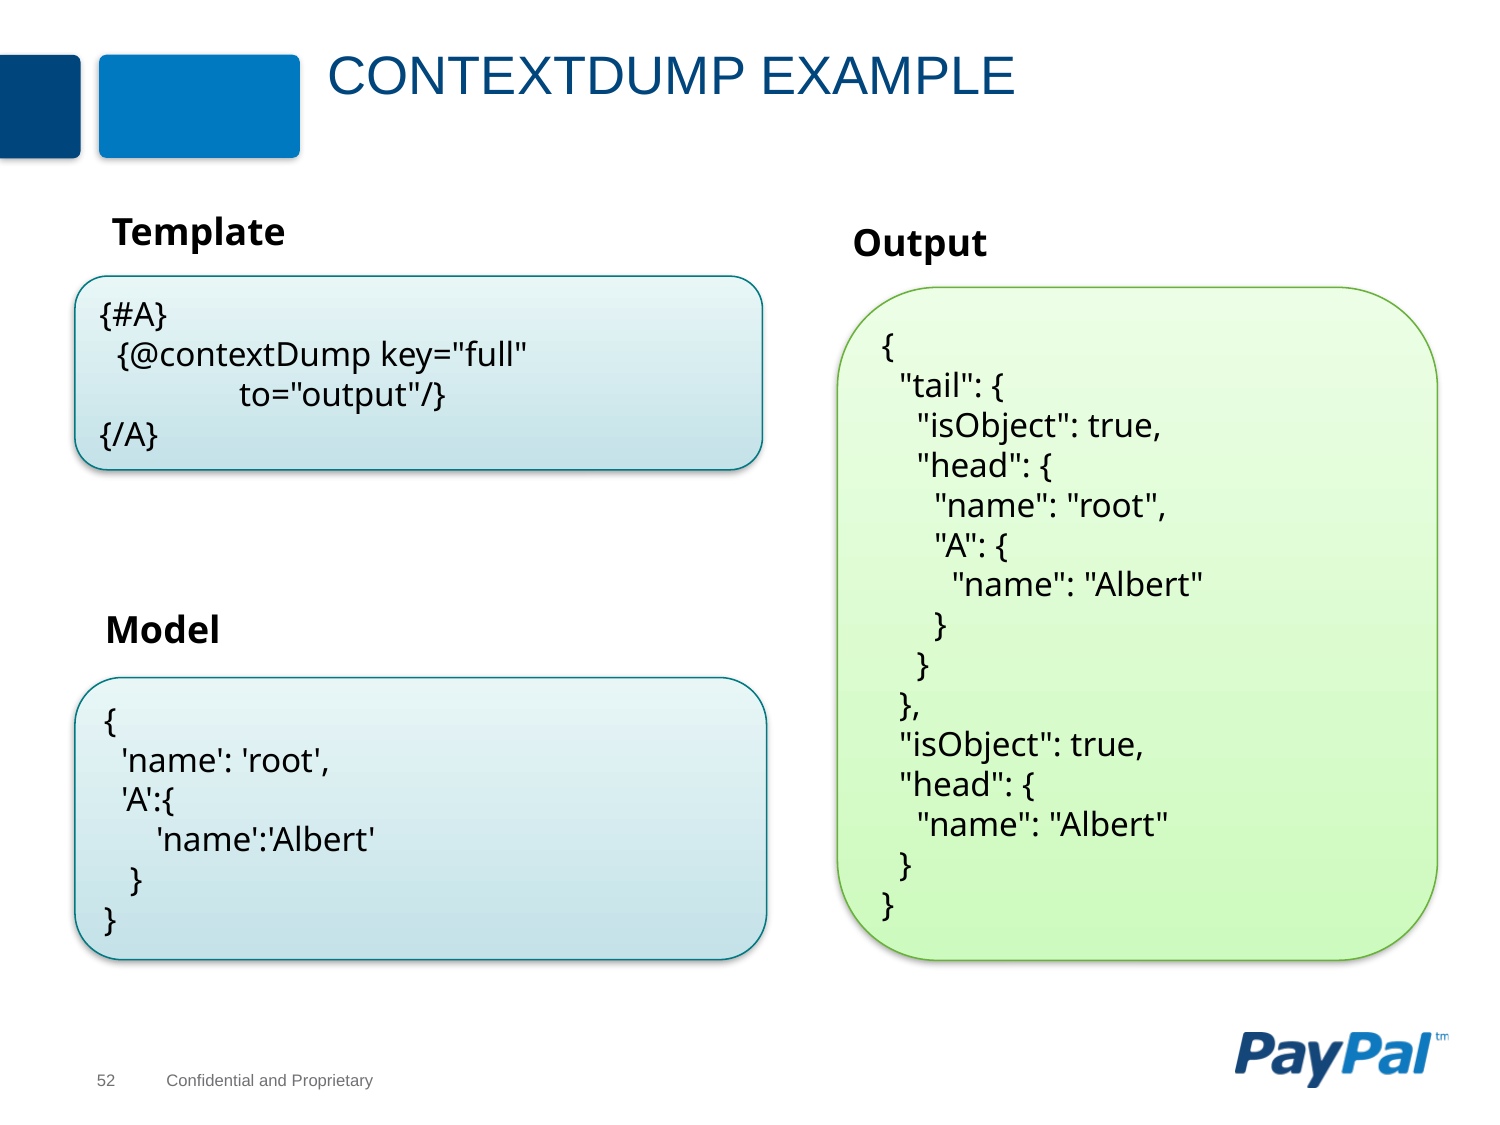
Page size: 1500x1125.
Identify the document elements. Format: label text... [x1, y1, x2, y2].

text_box Output [837, 211, 1238, 272]
text_box Model [90, 598, 236, 659]
text_box {#A} {@contextDump key="full" to="output"/} {/A} [74, 275, 764, 471]
text_box Template [96, 200, 302, 261]
title contextDump Example [312, 37, 1463, 175]
picture [1235, 1032, 1449, 1088]
text_box { 'name': 'root', 'A':{ 'name':'Albert' } } [74, 676, 768, 961]
text_box { "tail": { "isObject": true, "head": { "name": "root", "A": { "name": "Albert" } } }, "isObject": true, "head": { "name": "Albert" } } [836, 286, 1439, 962]
